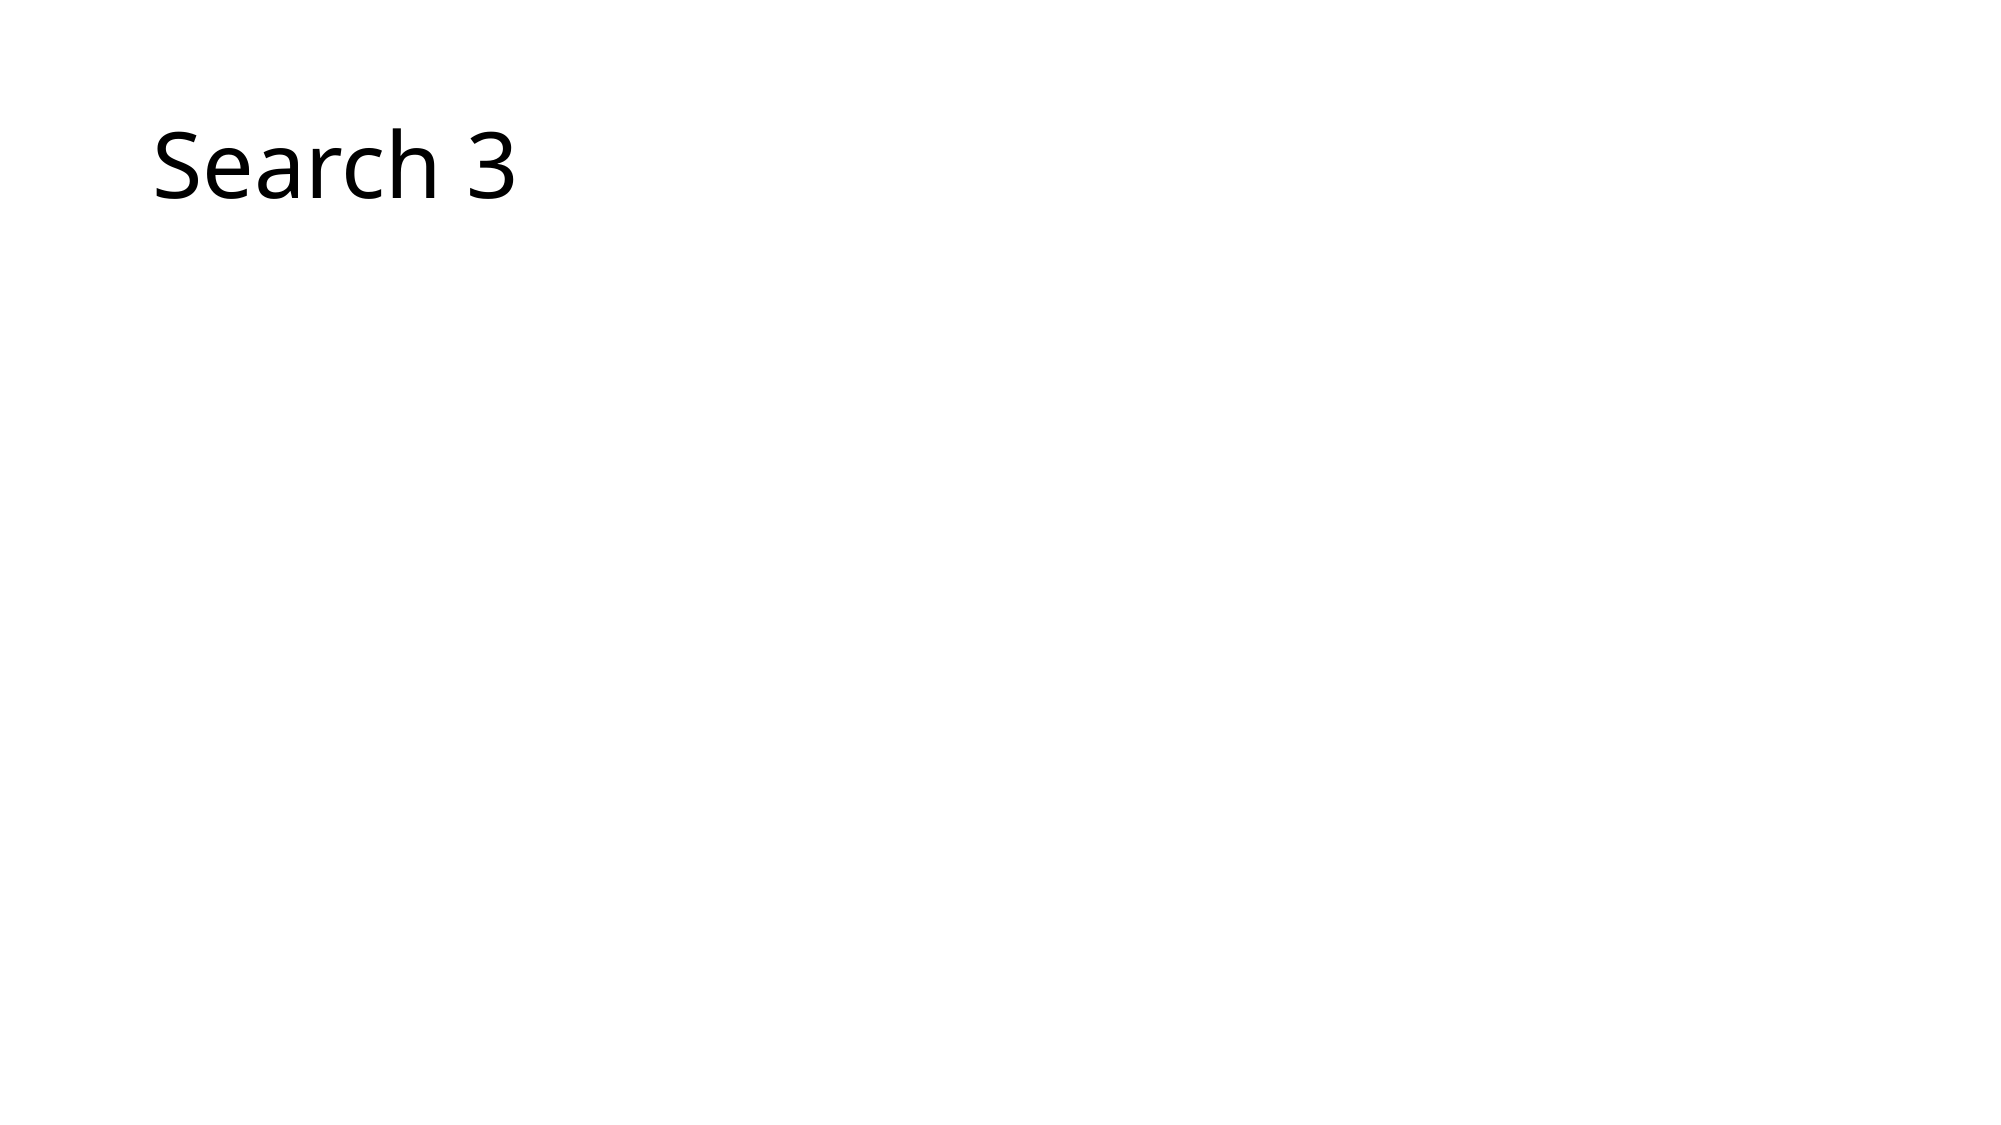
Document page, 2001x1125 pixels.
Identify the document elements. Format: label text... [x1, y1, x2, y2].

title Search 3 [137, 59, 1863, 278]
